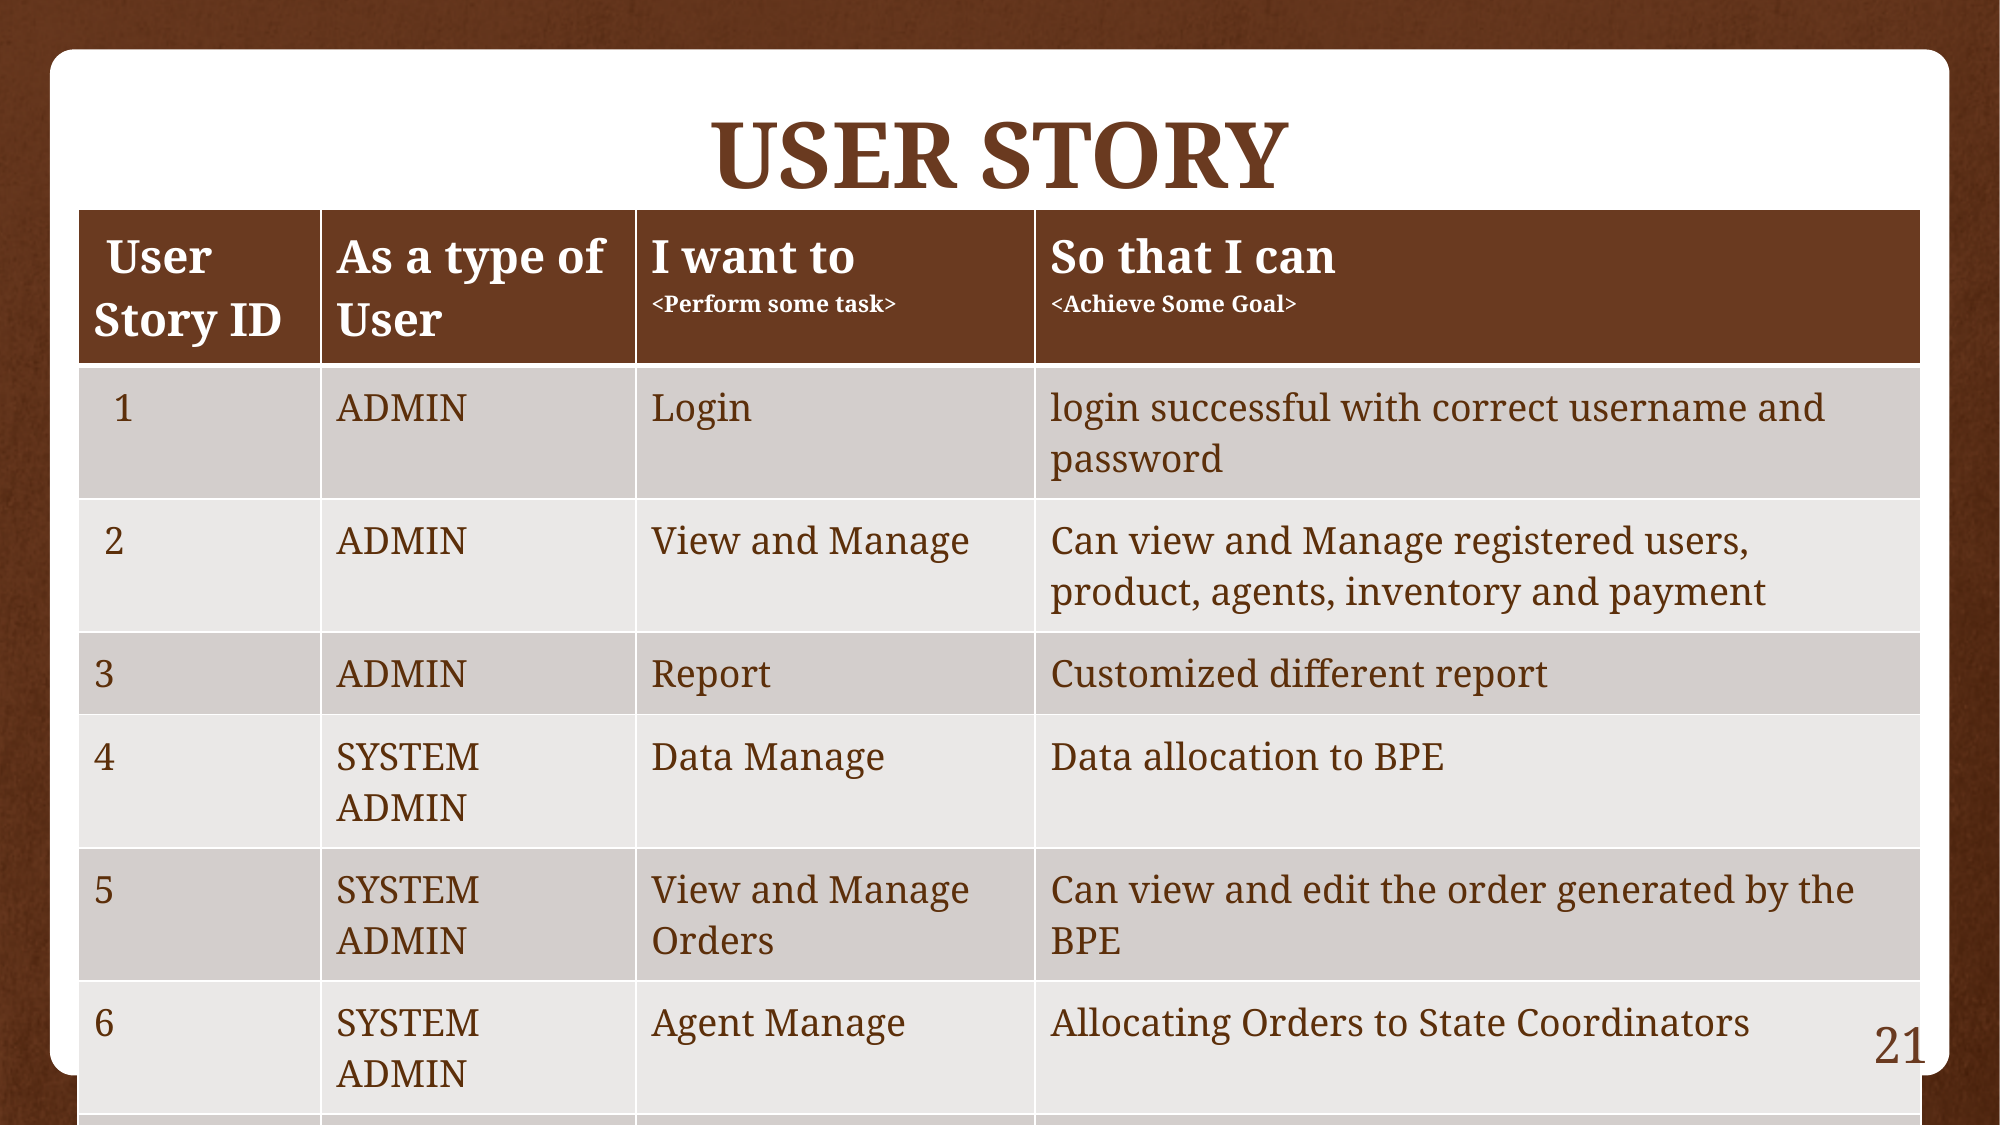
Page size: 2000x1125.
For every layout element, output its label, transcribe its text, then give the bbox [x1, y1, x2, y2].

table_cell 3 [79, 633, 320, 714]
table_header I want to <Perform some task> [637, 210, 1034, 363]
table_cell Order Confirmation [1036, 1115, 1920, 1125]
table_cell Confirm Order [637, 1115, 1034, 1125]
table_cell 5 [79, 849, 320, 980]
table_cell ADMIN [322, 500, 635, 631]
table_header As a type of User [322, 210, 635, 363]
table_header User Story ID [79, 210, 320, 363]
table_cell Agent Manage [637, 982, 1034, 1113]
table_header So that I can <Achieve Some Goal> [1036, 210, 1920, 363]
table_cell 1 [79, 368, 320, 498]
table_cell Report [637, 633, 1034, 714]
table_cell View and Manage [637, 500, 1034, 631]
table_cell 7 [79, 1115, 320, 1125]
table_cell ADMIN [322, 368, 635, 498]
table_cell 4 [79, 715, 320, 847]
table_cell Customized different report [1036, 633, 1920, 714]
table_cell Login [637, 368, 1034, 498]
table_cell Can view and edit the order generated by the BPE [1036, 849, 1920, 980]
table_cell Data Manage [637, 715, 1034, 847]
title USER STORY [199, 77, 1800, 208]
table_cell SYSTEM ADMIN [322, 1115, 635, 1125]
text_box [0, 0, 2000, 75]
table_cell login successful with correct username and password [1036, 368, 1920, 498]
table_cell 6 [79, 982, 320, 1113]
table_cell SYSTEM ADMIN [322, 849, 635, 980]
slide_number 21 [1828, 1023, 1945, 1074]
table_cell ADMIN [322, 633, 635, 714]
table_cell Can view and Manage registered users, product, agents, inventory and payment [1036, 500, 1920, 631]
table_cell Data allocation to BPE [1036, 715, 1920, 847]
table_cell 2 [79, 500, 320, 631]
table_cell SYSTEM ADMIN [322, 982, 635, 1113]
table_cell View and Manage Orders [637, 849, 1034, 980]
table_cell Allocating Orders to State Coordinators [1036, 982, 1920, 1113]
table_cell SYSTEM ADMIN [322, 715, 635, 847]
